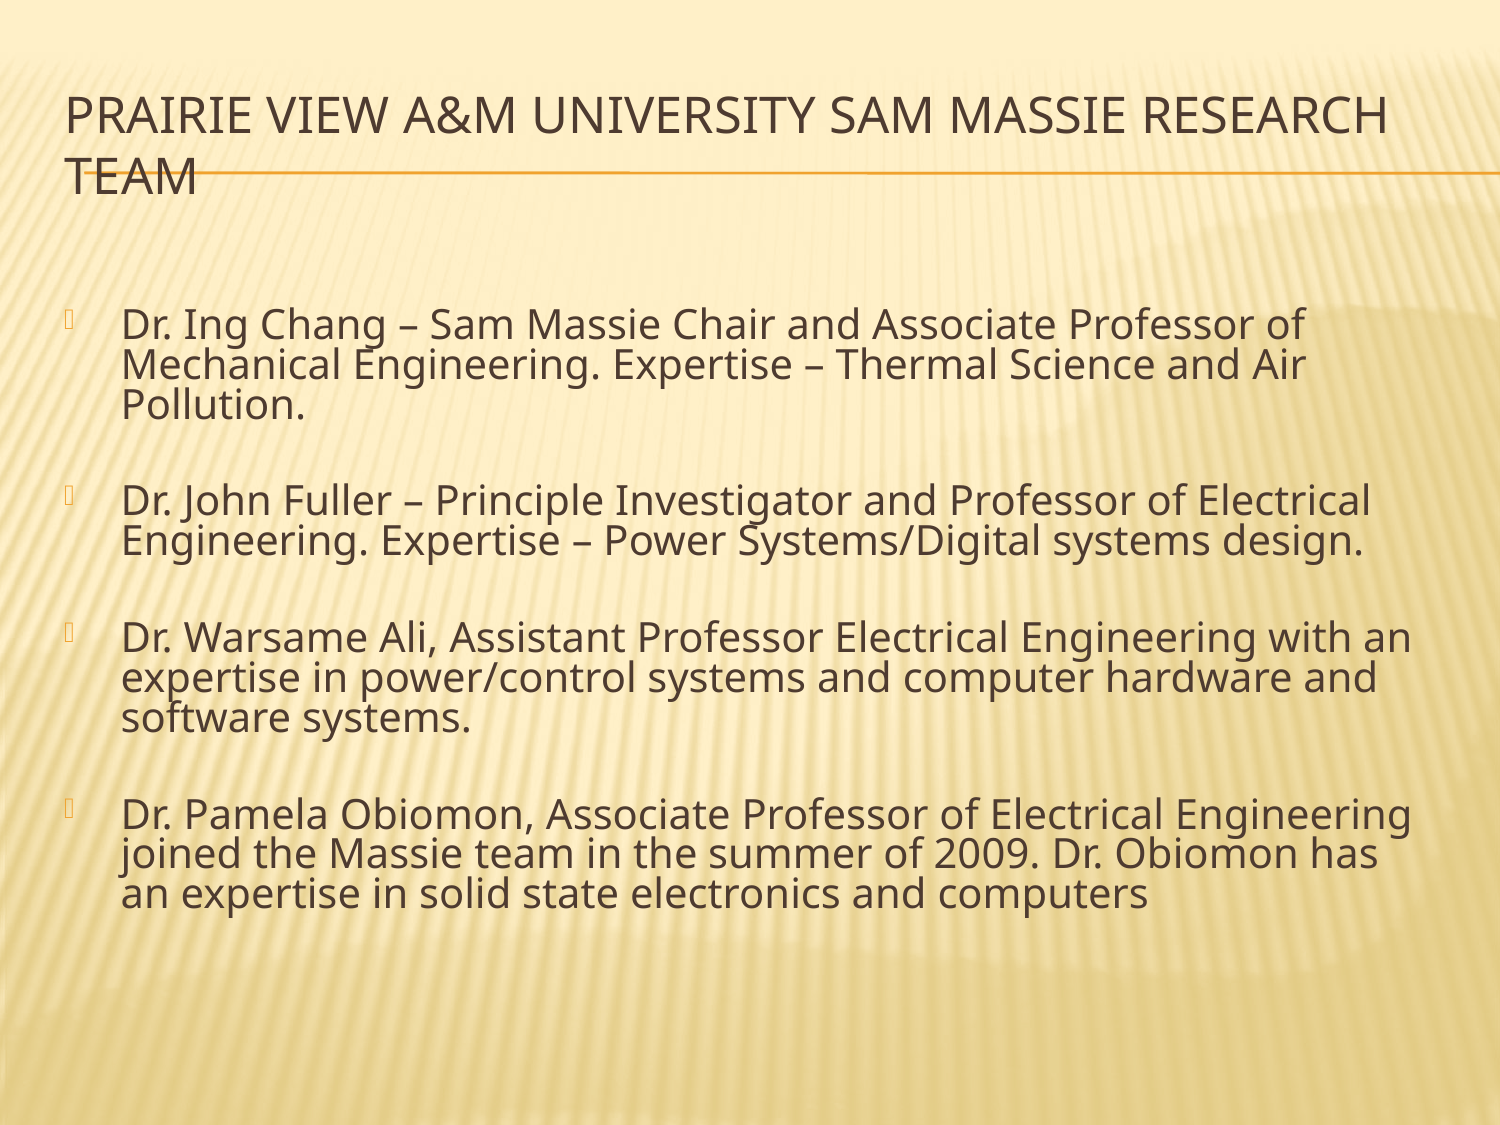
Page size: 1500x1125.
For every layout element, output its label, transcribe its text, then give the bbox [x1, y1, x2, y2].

list Dr. Ing Chang – Sam Massie Chair and Associate Professor of Mechanical Engineering. Expertise – Thermal Science and Air Pollution. Dr. John Fuller – Principle Investigator and Professor of Electrical Engineering. Expertise – Power Systems/Digital systems design. Dr. Warsame Ali, Assistant Professor Electrical Engineering with an expertise in power/control systems and computer hardware and software systems. Dr. Pamela Obiomon, Associate Professor of Electrical Engineering joined the Massie team in the summer of 2009. Dr. Obiomon has an expertise in solid state electronics and computers [49, 299, 1451, 1001]
title PRAIRIE VIEW A&M UNIVERSITY SAM MASSIE RESEARCH TEAM [50, 75, 1475, 213]
